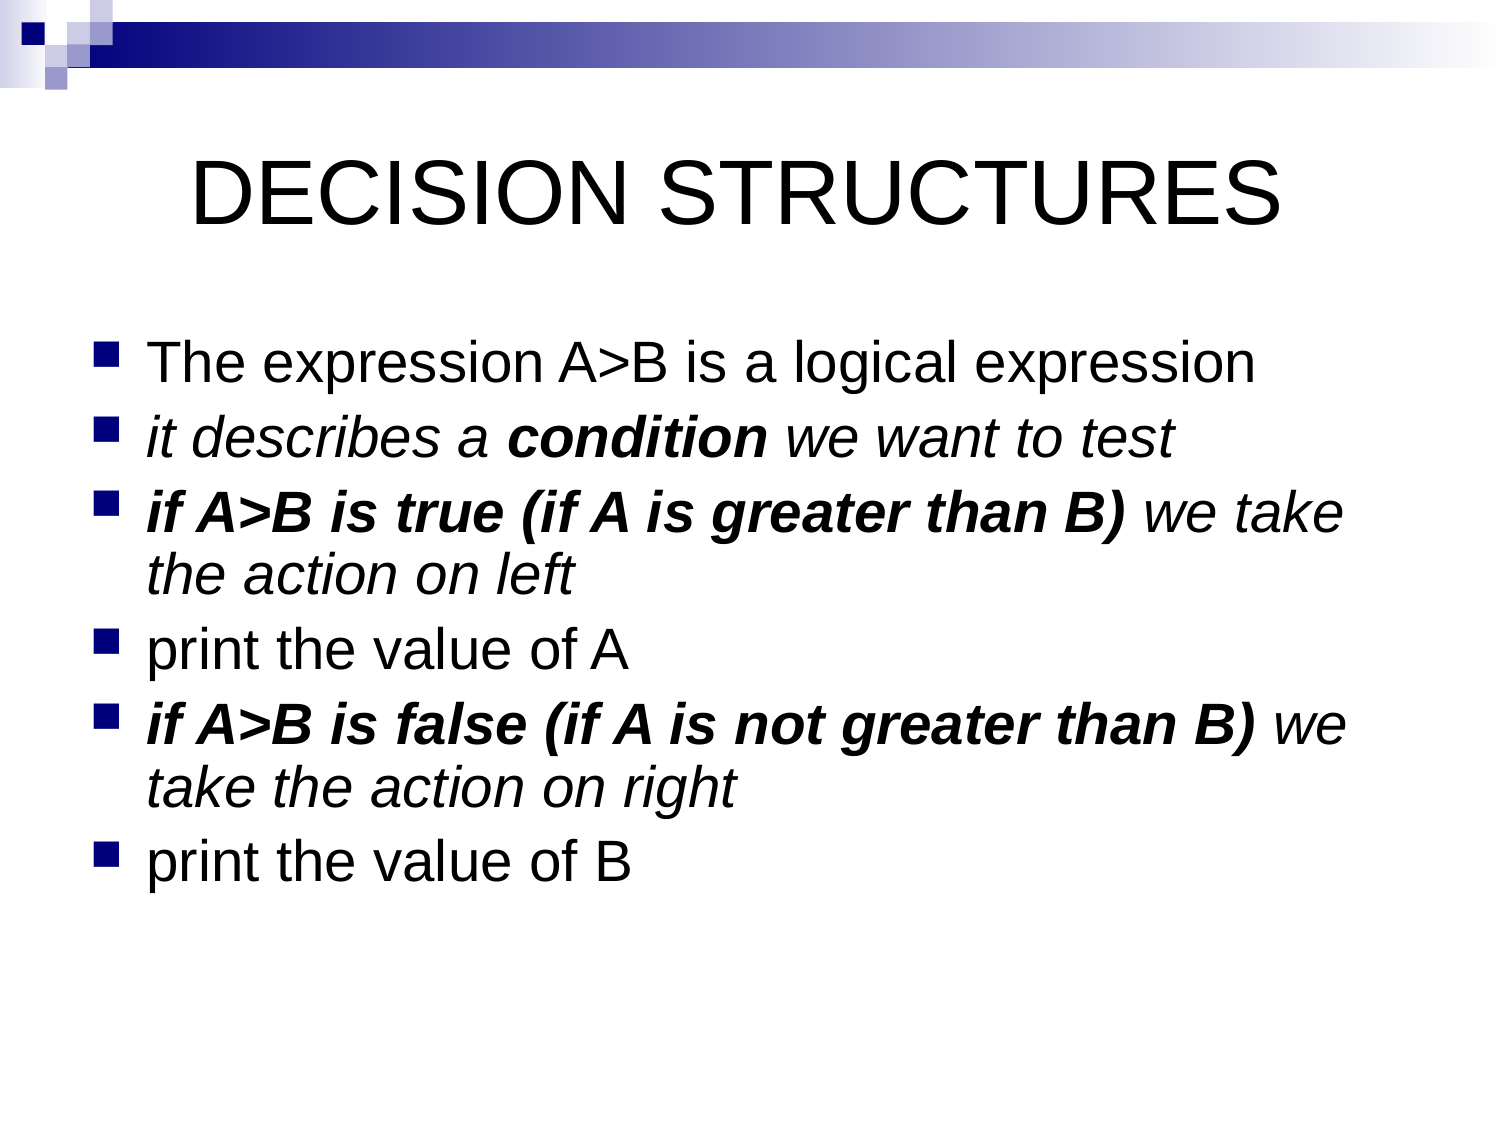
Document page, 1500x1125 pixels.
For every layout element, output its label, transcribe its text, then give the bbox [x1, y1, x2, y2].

title DECISION STRUCTURES [74, 74, 1426, 301]
list The expression A>B is a logical expression it describes a condition we want to test if A>B is true (if A is greater than B) we take the action on left print the value of A if A>B is false (if A is not greater than B) we take the action on right print the value of B [74, 324, 1426, 963]
